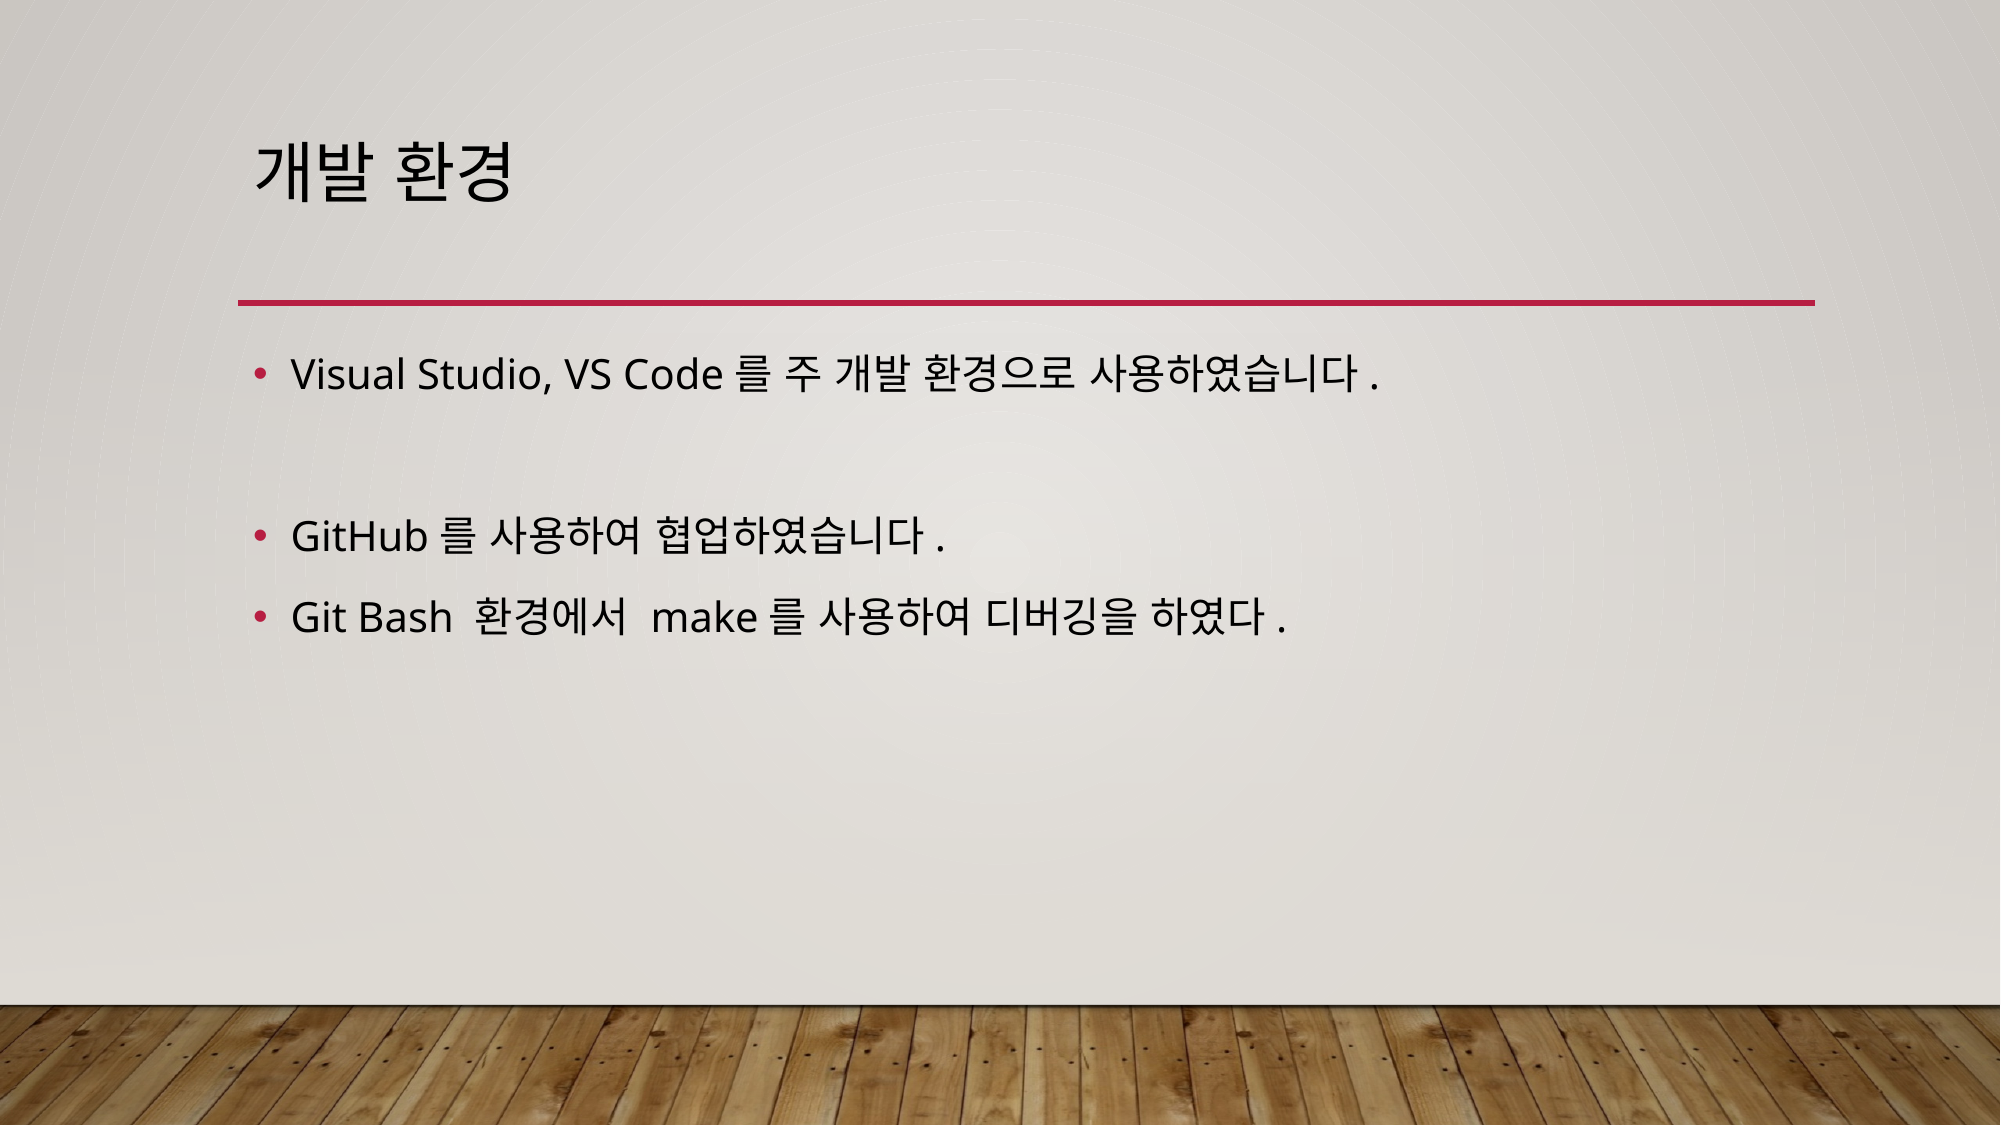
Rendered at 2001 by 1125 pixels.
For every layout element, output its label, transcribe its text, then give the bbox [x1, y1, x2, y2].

picture [0, 1005, 2000, 1125]
list Visual Studio, VS Code를 주 개발 환경으로 사용하였습니다. GitHub를 사용하여 협업하였습니다. Git Bash 환경에서 make를 사용하여 디버깅을 하였다. [238, 330, 1814, 897]
title 개발 환경 [238, 131, 1814, 305]
